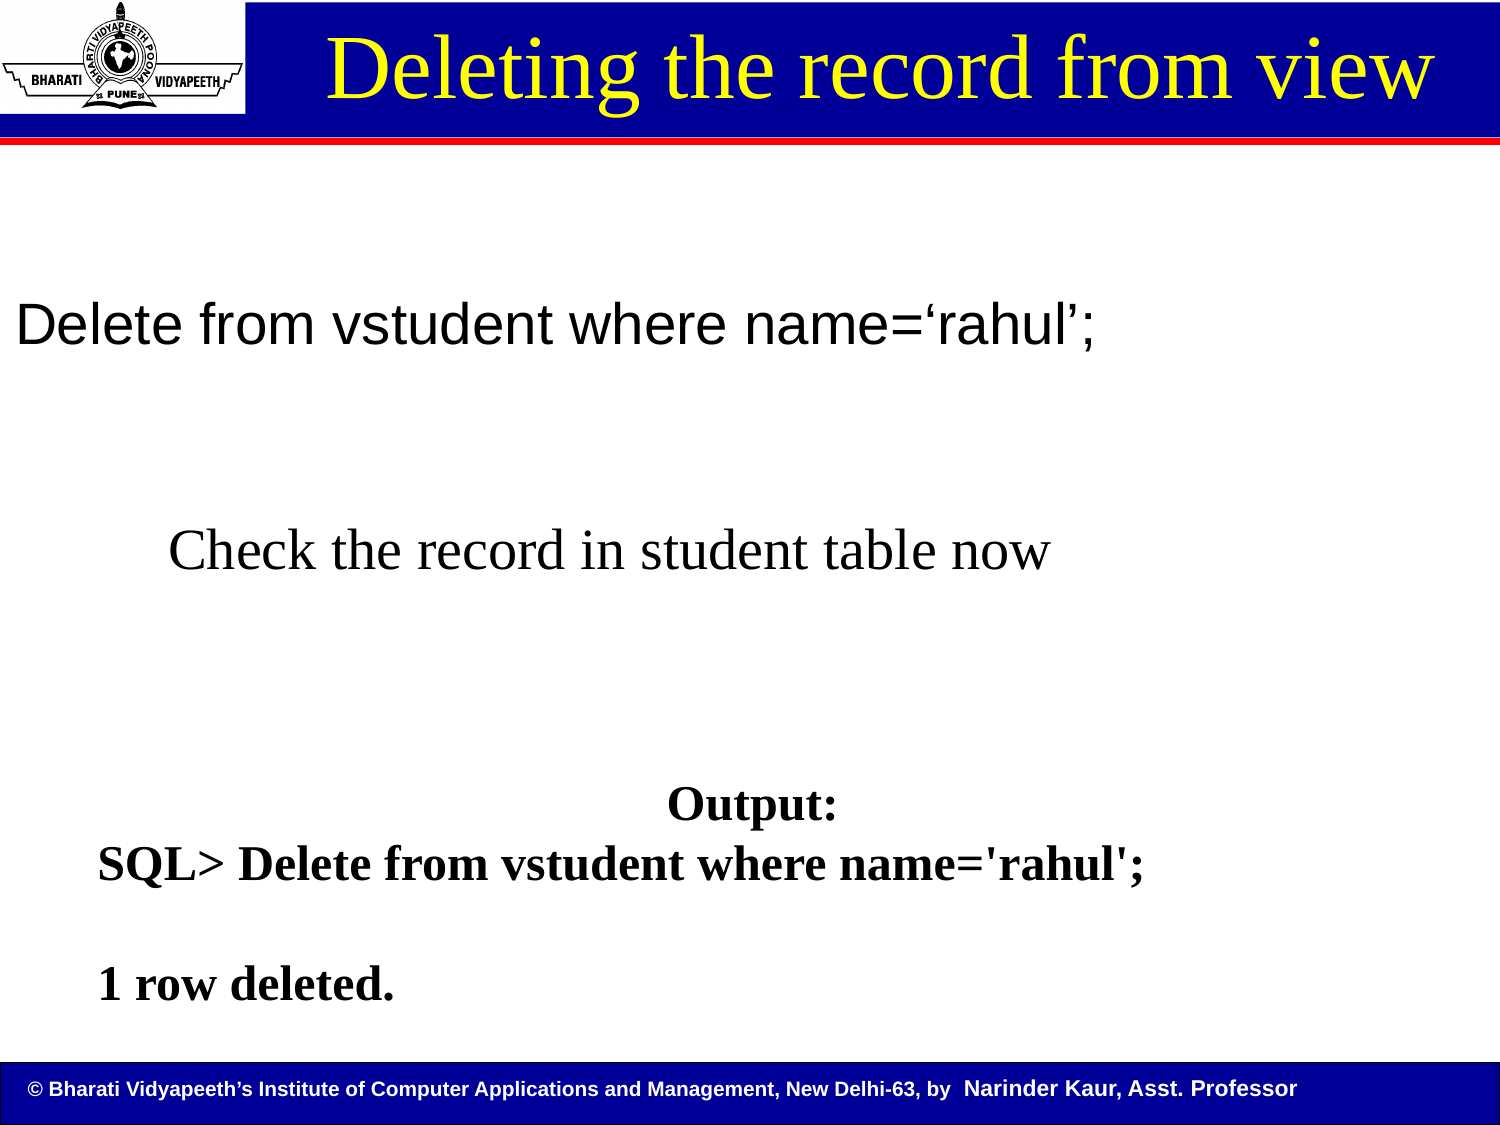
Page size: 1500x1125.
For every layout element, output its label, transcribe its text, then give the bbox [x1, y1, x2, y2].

text_box Check the record in student table now [153, 503, 1217, 589]
picture [2, 2, 243, 109]
title Deleting the record from view [262, 0, 1500, 138]
text_box Output: SQL> Delete from vstudent where name='rahul'; 1 row deleted. [82, 763, 1424, 1018]
list Delete from vstudent where name=‘rahul’; [0, 278, 1365, 480]
